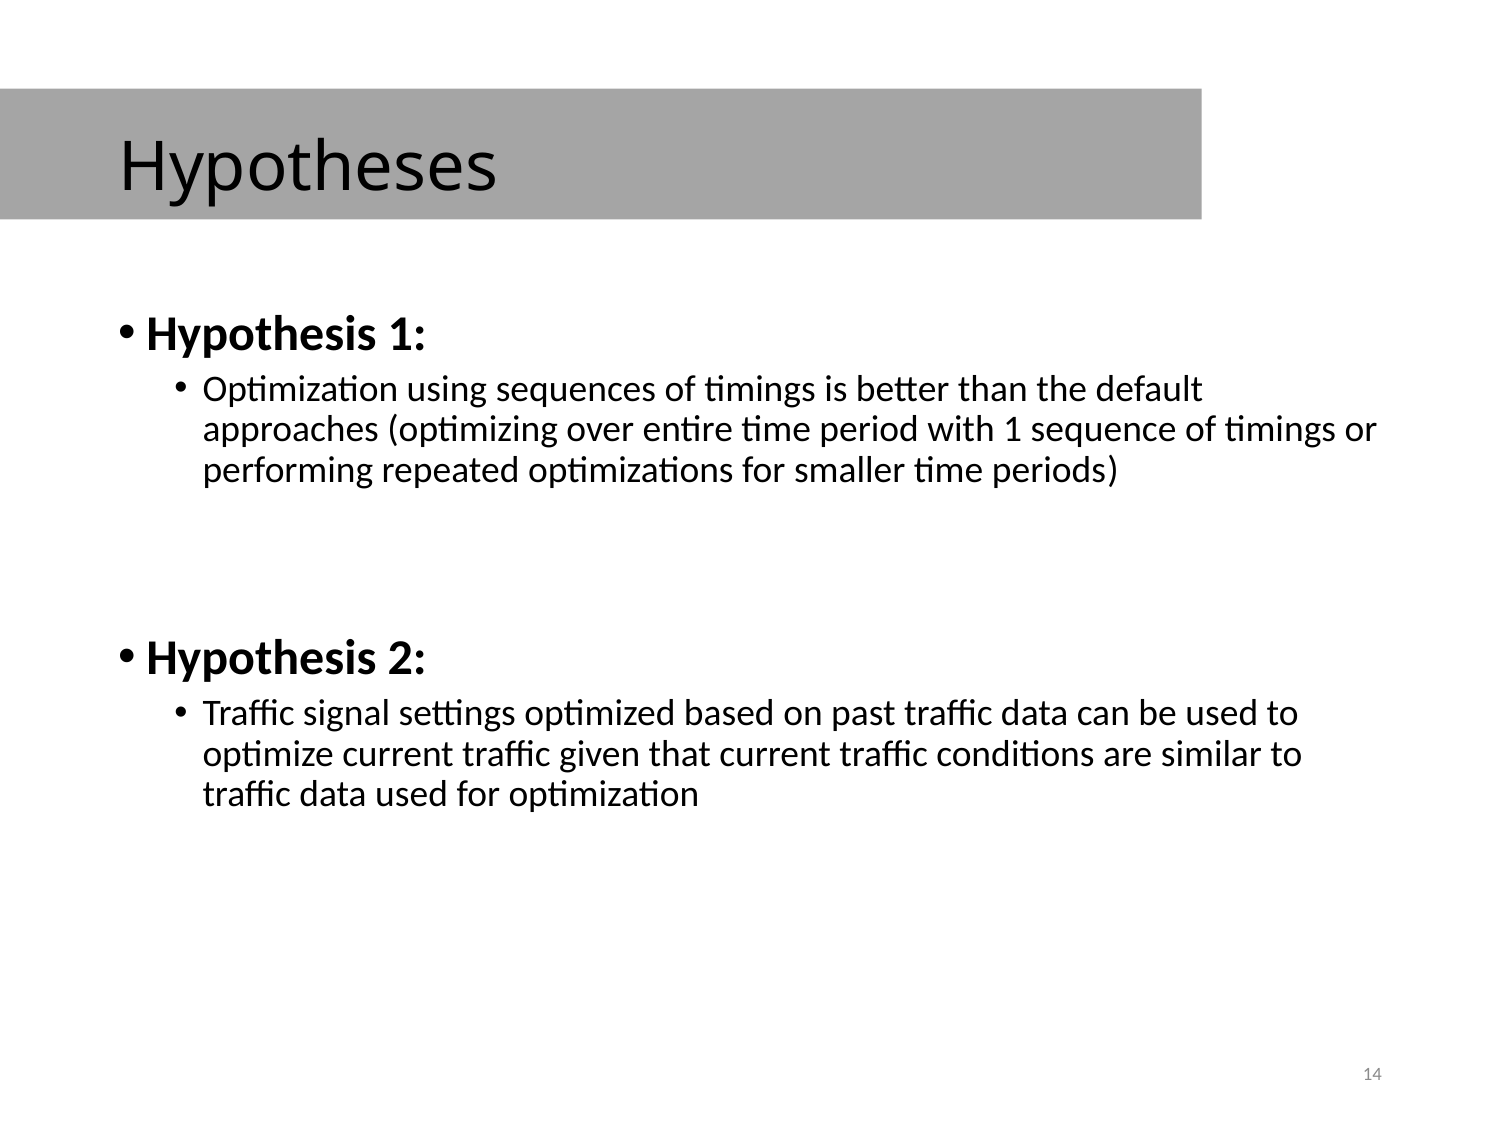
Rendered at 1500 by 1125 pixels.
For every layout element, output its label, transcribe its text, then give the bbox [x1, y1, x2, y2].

text_box [0, 88, 103, 220]
title Hypotheses [103, 59, 1397, 278]
slide_number 14 [1059, 1042, 1397, 1103]
list Hypothesis 1: Optimization using sequences of timings is better than the default approaches (optimizing over entire time period with 1 sequence of timings or performing repeated optimizations for smaller time periods) Hypothesis 2: Traffic signal settings optimized based on past traffic data can be used to optimize current traffic given that current traffic conditions are similar to traffic data used for optimization [103, 299, 1397, 1014]
